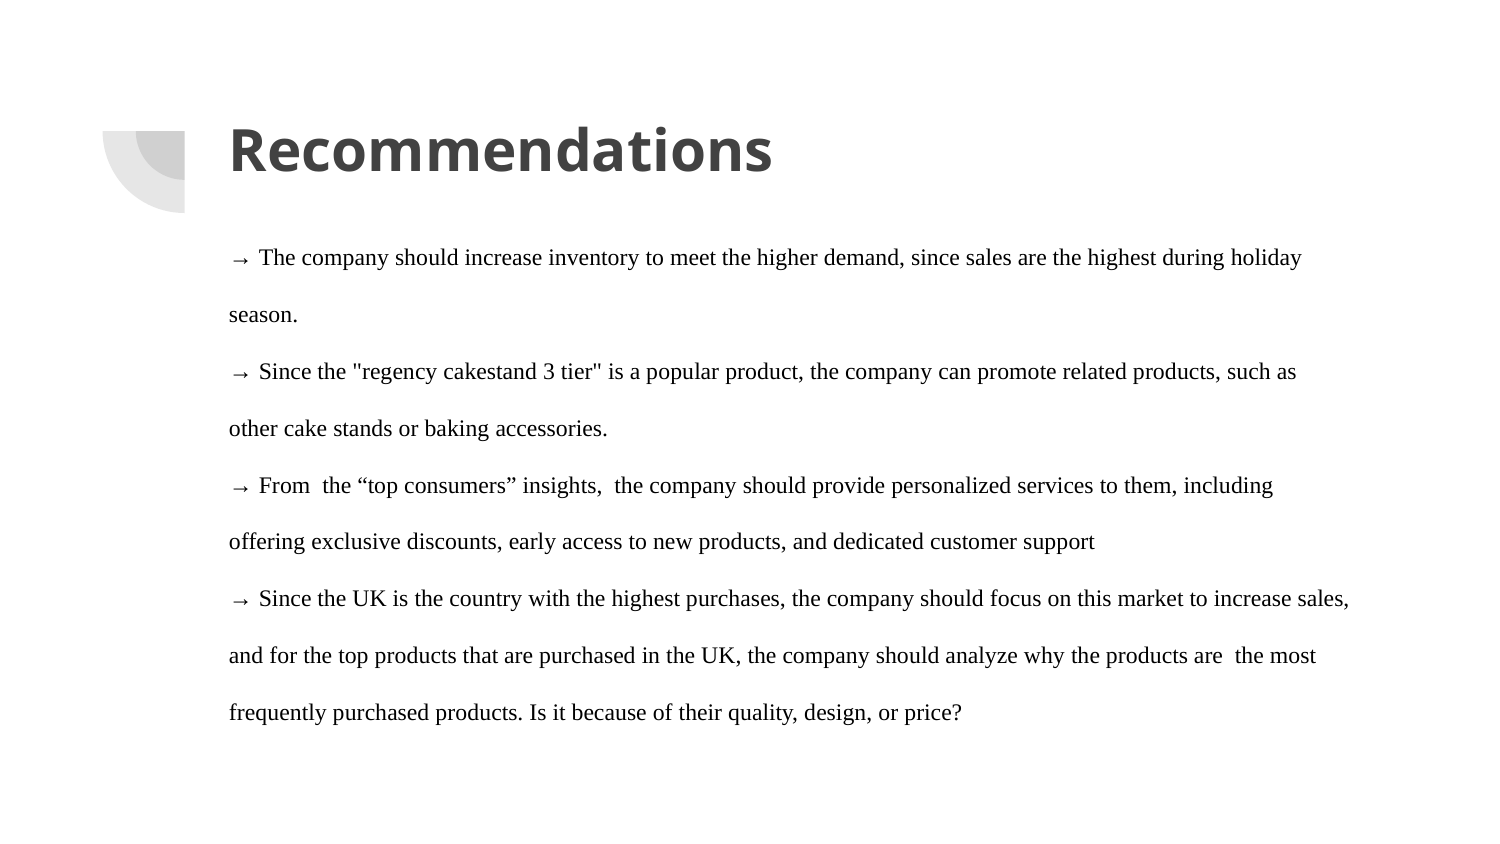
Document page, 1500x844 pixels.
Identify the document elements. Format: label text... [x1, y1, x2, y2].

title Recommendations [213, 98, 1368, 198]
list → The company should increase inventory to meet the higher demand, since sales are the highest during holiday season. → Since the "regency cakestand 3 tier" is a popular product, the company can promote related products, such as other cake stands or baking accessories. → From the “top consumers” insights, the company should provide personalized services to them, including offering exclusive discounts, early access to new products, and dedicated customer support → Since the UK is the country with the highest purchases, the company should focus on this market to increase sales, and for the top products that are purchased in the UK, the company should analyze why the products are the most frequently purchased products. Is it because of their quality, design, or price? [213, 198, 1368, 744]
